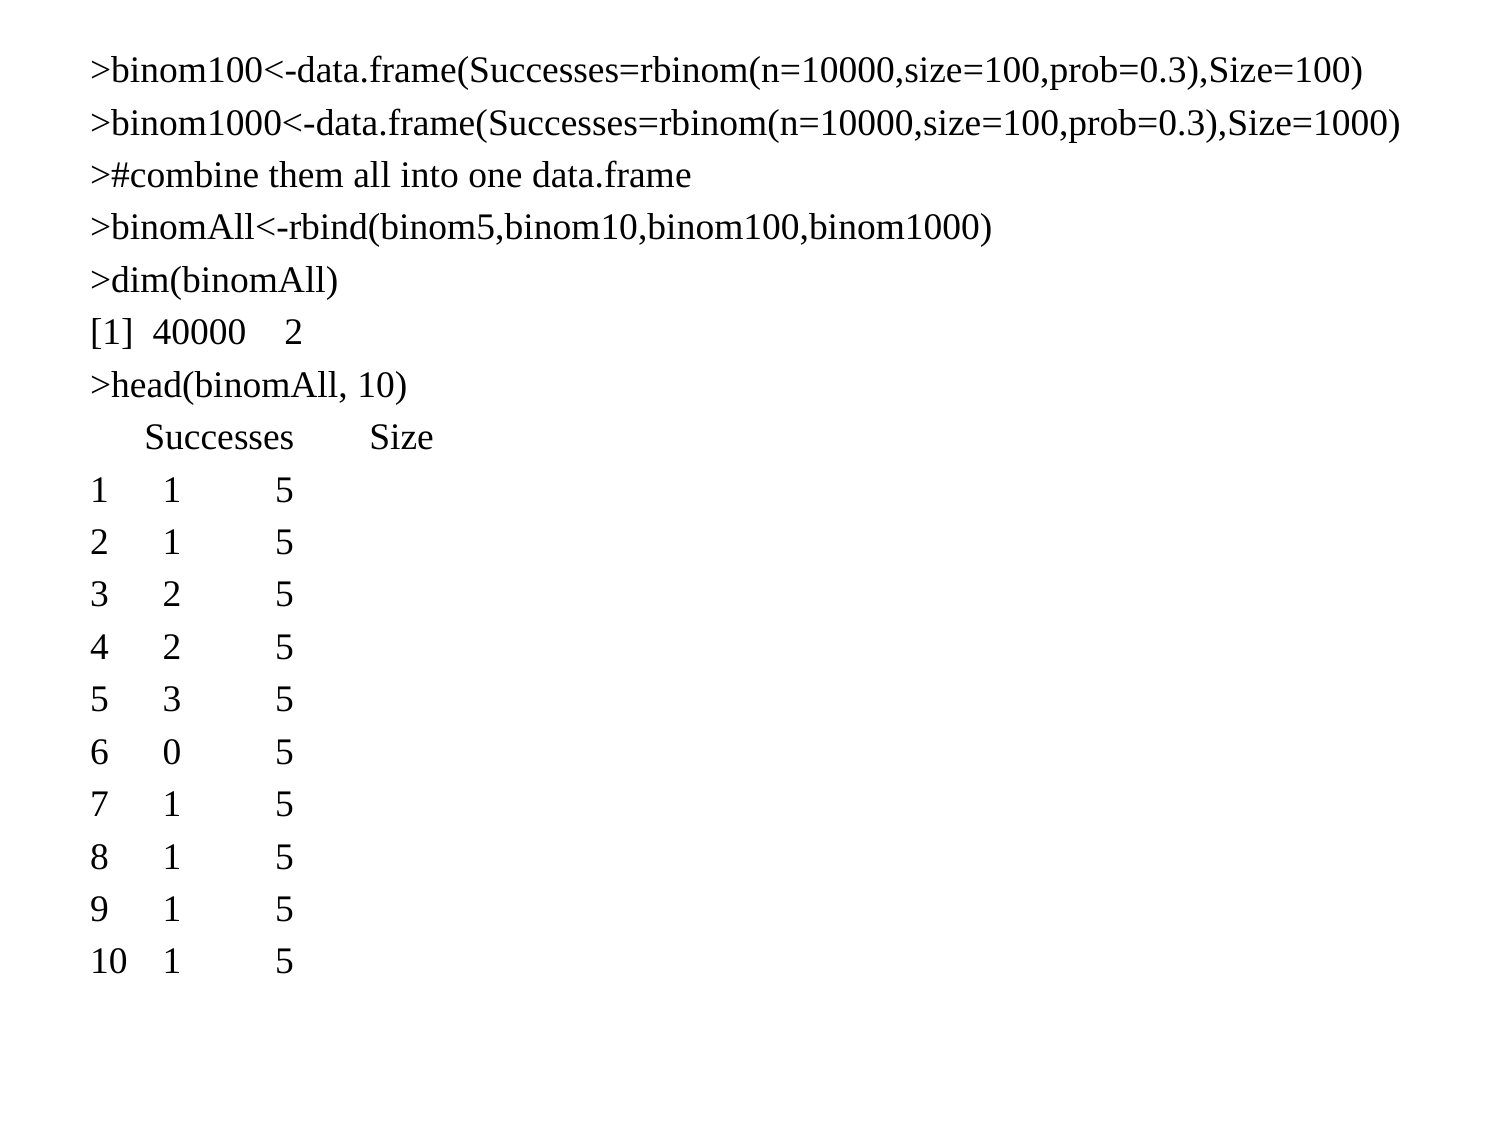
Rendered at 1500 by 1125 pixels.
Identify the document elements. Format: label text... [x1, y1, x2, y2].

list >binom100<-data.frame(Successes=rbinom(n=10000,size=100,prob=0.3),Size=100) >binom1000<-data.frame(Successes=rbinom(n=10000,size=100,prob=0.3),Size=1000) >#combine them all into one data.frame >binomAll<-rbind(binom5,binom10,binom100,binom1000) >dim(binomAll) [1] 40000 2 >head(binomAll, 10) Successes Size 1 5 1 5 2 5 2 5 3 5 0 5 1 5 1 5 1 5 1 5 [75, 37, 1425, 1005]
text_box [137, 524, 1400, 990]
